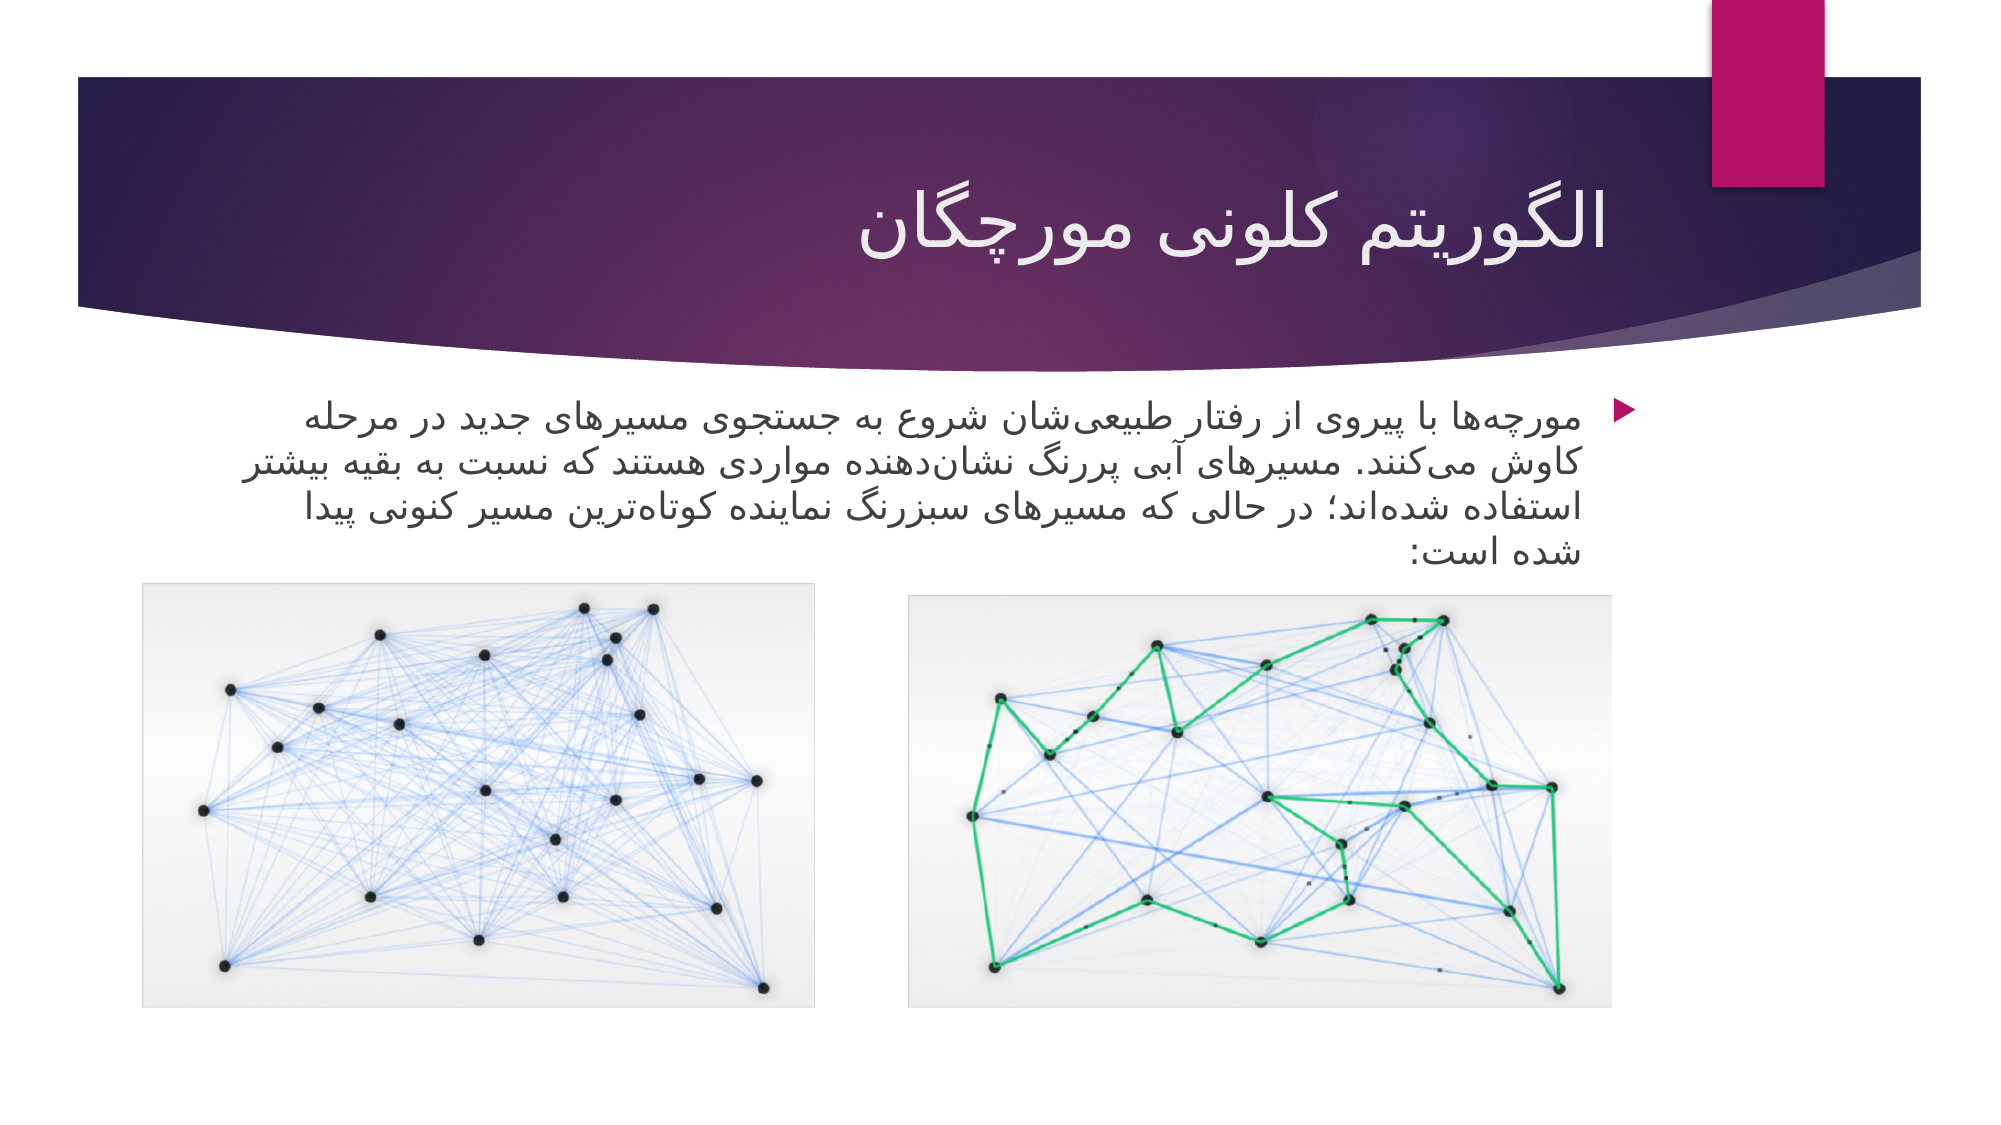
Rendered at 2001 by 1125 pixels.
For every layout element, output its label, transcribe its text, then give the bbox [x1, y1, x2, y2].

picture [141, 583, 815, 1009]
title الگوریتم کلونی مورچگان [189, 159, 1627, 276]
picture [907, 595, 1613, 1009]
list مورچه‌ها با پیروی از رفتار طبیعی‌شان شروع به جستجوی مسیرهای جدید در مرحله کاوش می‌کنند. مسیرهای آبی پررنگ نشان‌دهنده مواردی هستند که نسبت به بقیه بیشتر استفاده شده‌اند؛ در حالی که مسیرهای سبزرنگ نماینده کوتاه‌ترین مسیر کنونی پیدا شده است: [206, 384, 1655, 946]
